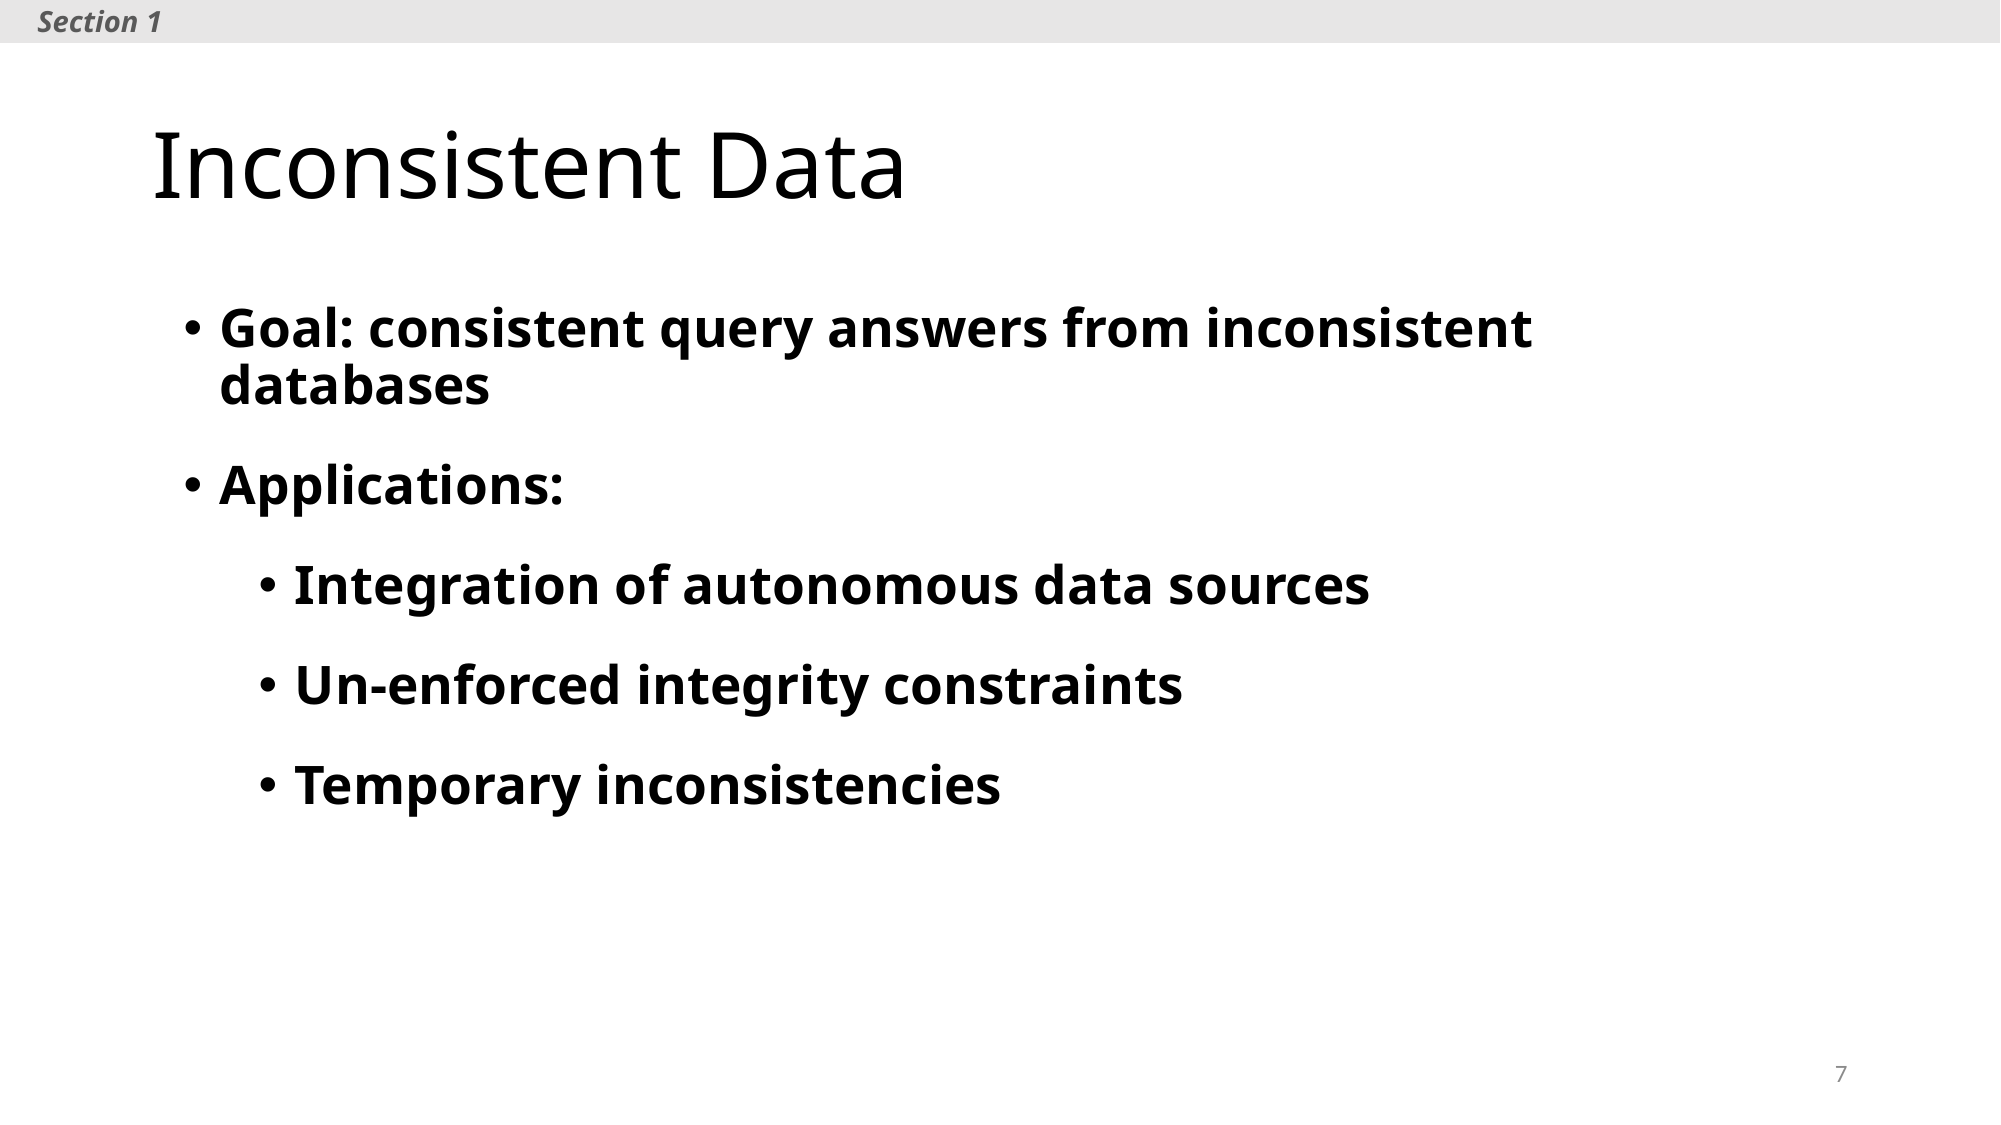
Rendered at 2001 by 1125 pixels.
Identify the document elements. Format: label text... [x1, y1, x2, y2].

slide_number 7 [1412, 1042, 1863, 1103]
list Goal: consistent query answers from inconsistent databases Applications: Integration of autonomous data sources Un-enforced integrity constraints Temporary inconsistencies [168, 294, 1683, 755]
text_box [0, 0, 2000, 47]
title Inconsistent Data [137, 59, 1863, 278]
